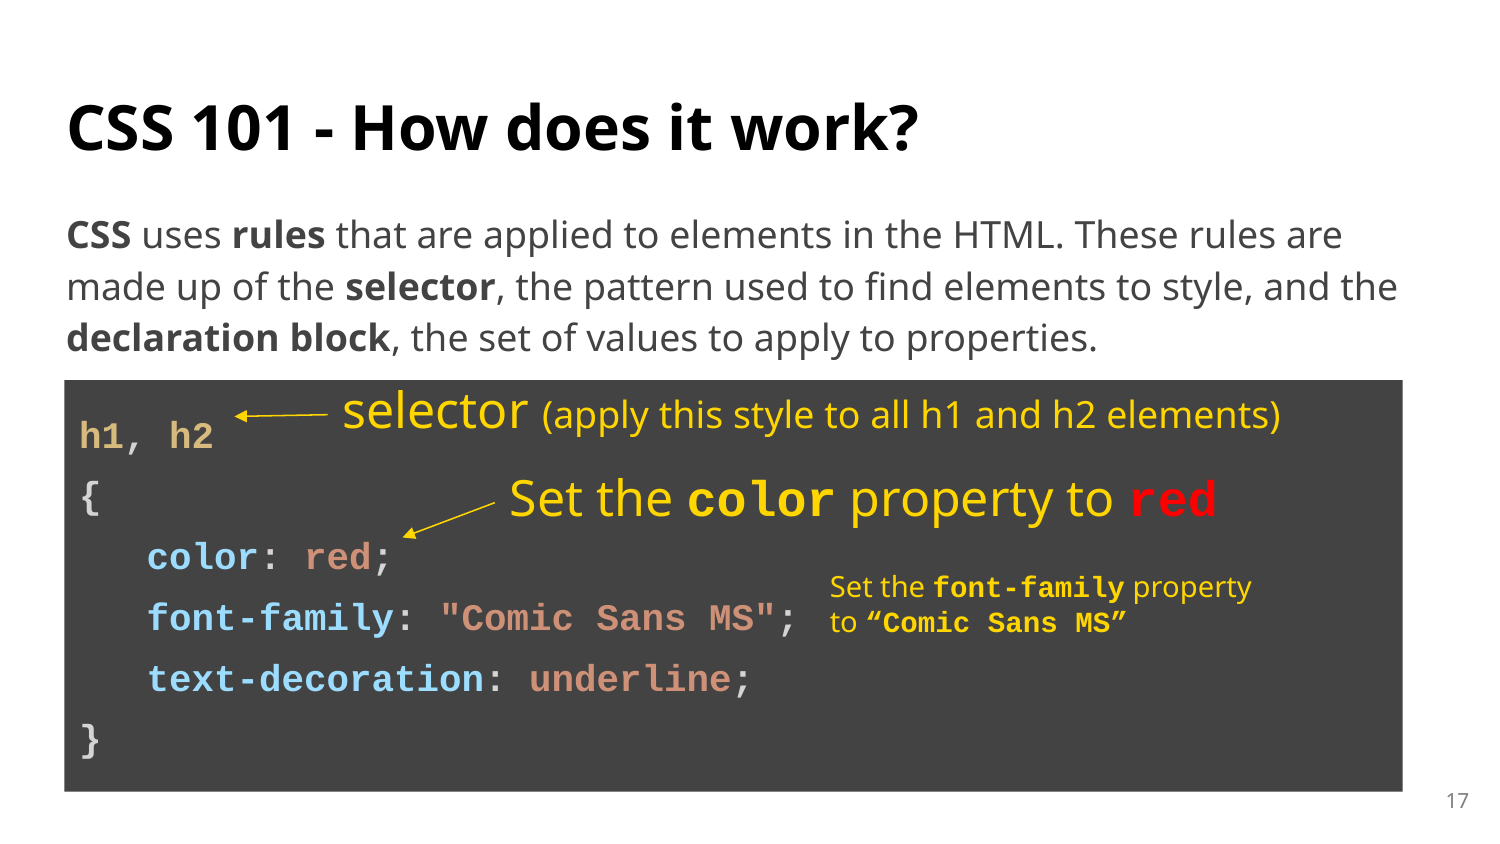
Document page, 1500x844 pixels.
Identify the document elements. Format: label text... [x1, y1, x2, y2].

text_box Set the color property to red [494, 451, 1312, 554]
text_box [402, 502, 495, 538]
text_box Set the font-family property to “Comic Sans MS” [814, 553, 1268, 656]
text_box h1, h2 { color: red; font-family: "Comic Sans MS"; text-decoration: underline; } [64, 380, 1403, 792]
slide_number ‹#› [1394, 769, 1484, 834]
title CSS 101 - How does it work? [51, 72, 1449, 176]
list CSS uses rules that are applied to elements in the HTML. These rules are made up of the selector, the pattern used to find elements to style, and the declaration block, the set of values to apply to properties. [51, 189, 1449, 381]
text_box selector (apply this style to all h1 and h2 elements) [327, 363, 1317, 466]
